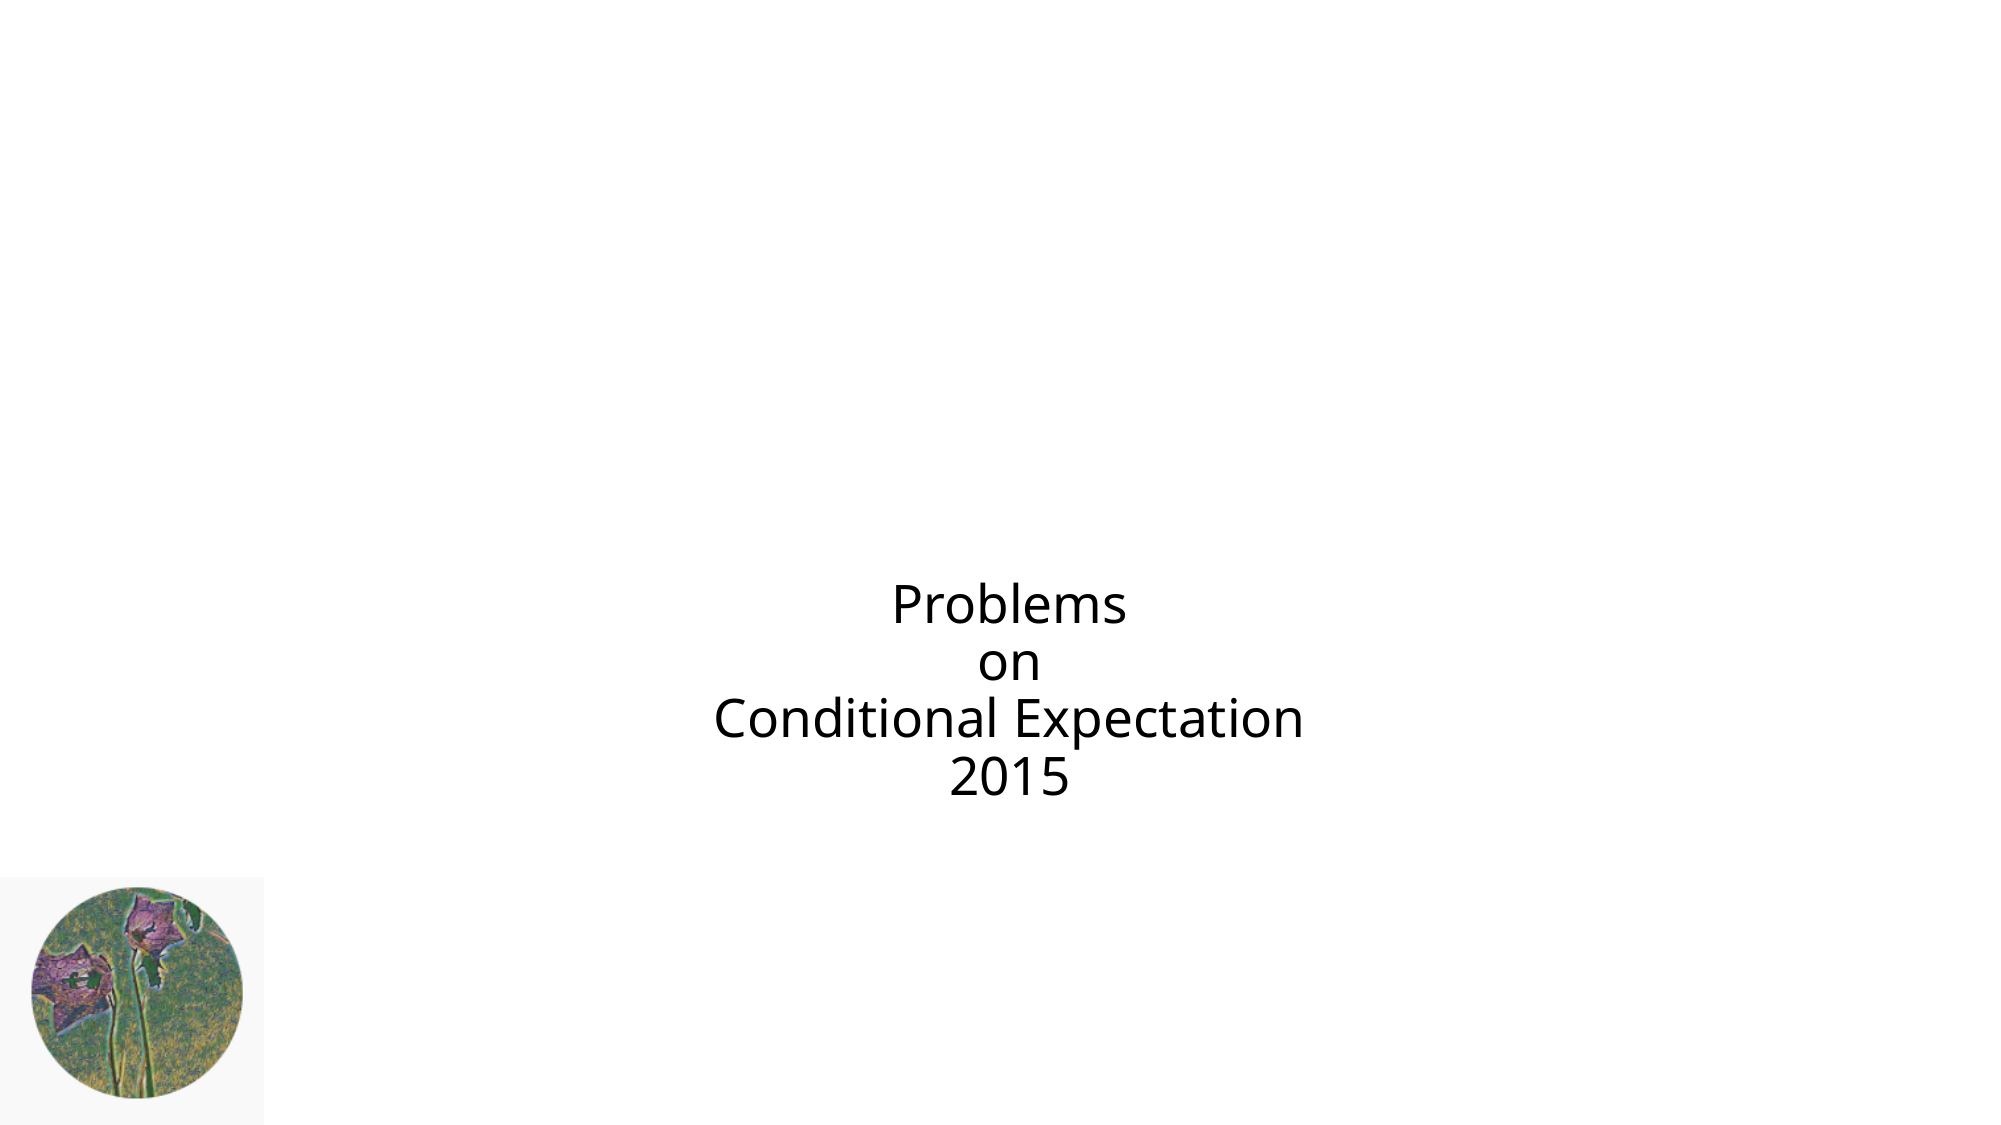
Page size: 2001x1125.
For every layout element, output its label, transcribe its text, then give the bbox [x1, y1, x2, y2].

title Problems on Conditional Expectation 2015 [143, 184, 1877, 878]
picture [0, 877, 264, 1125]
